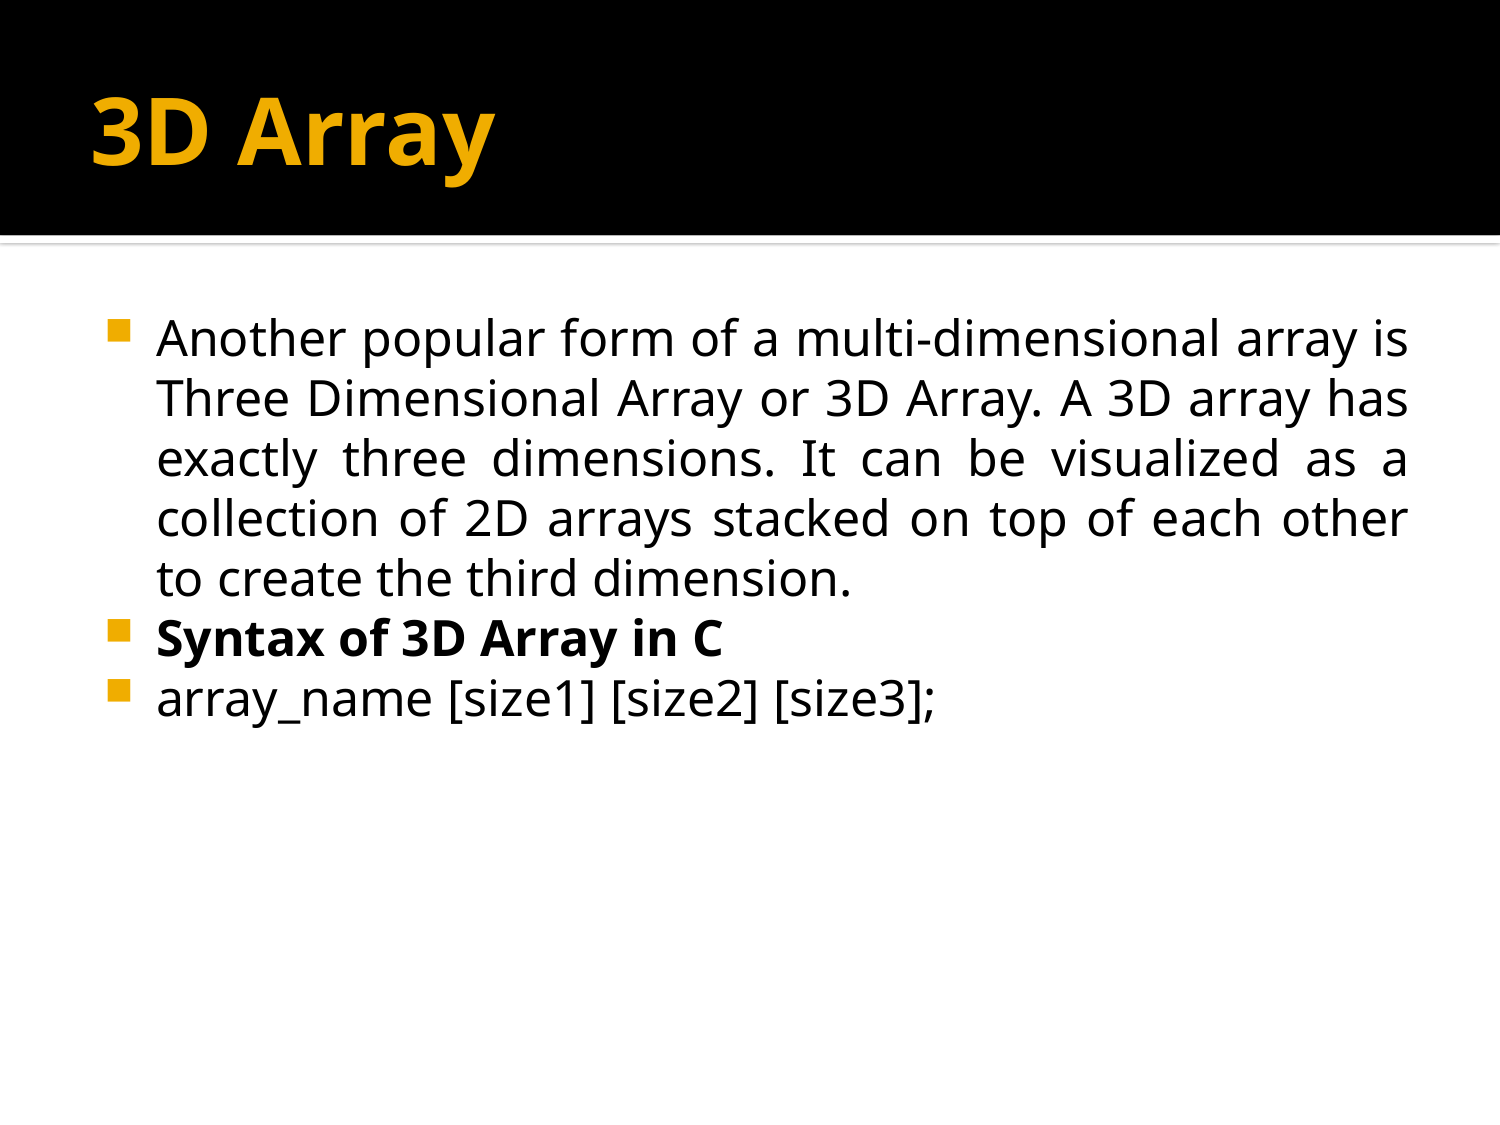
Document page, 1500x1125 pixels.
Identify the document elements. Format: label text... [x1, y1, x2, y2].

title 3D Array [75, 25, 1425, 231]
list Another popular form of a multi-dimensional array is Three Dimensional Array or 3D Array. A 3D array has exactly three dimensions. It can be visualized as a collection of 2D arrays stacked on top of each other to create the third dimension. Syntax of 3D Array in C array_name [size1] [size2] [size3]; [75, 291, 1425, 1050]
